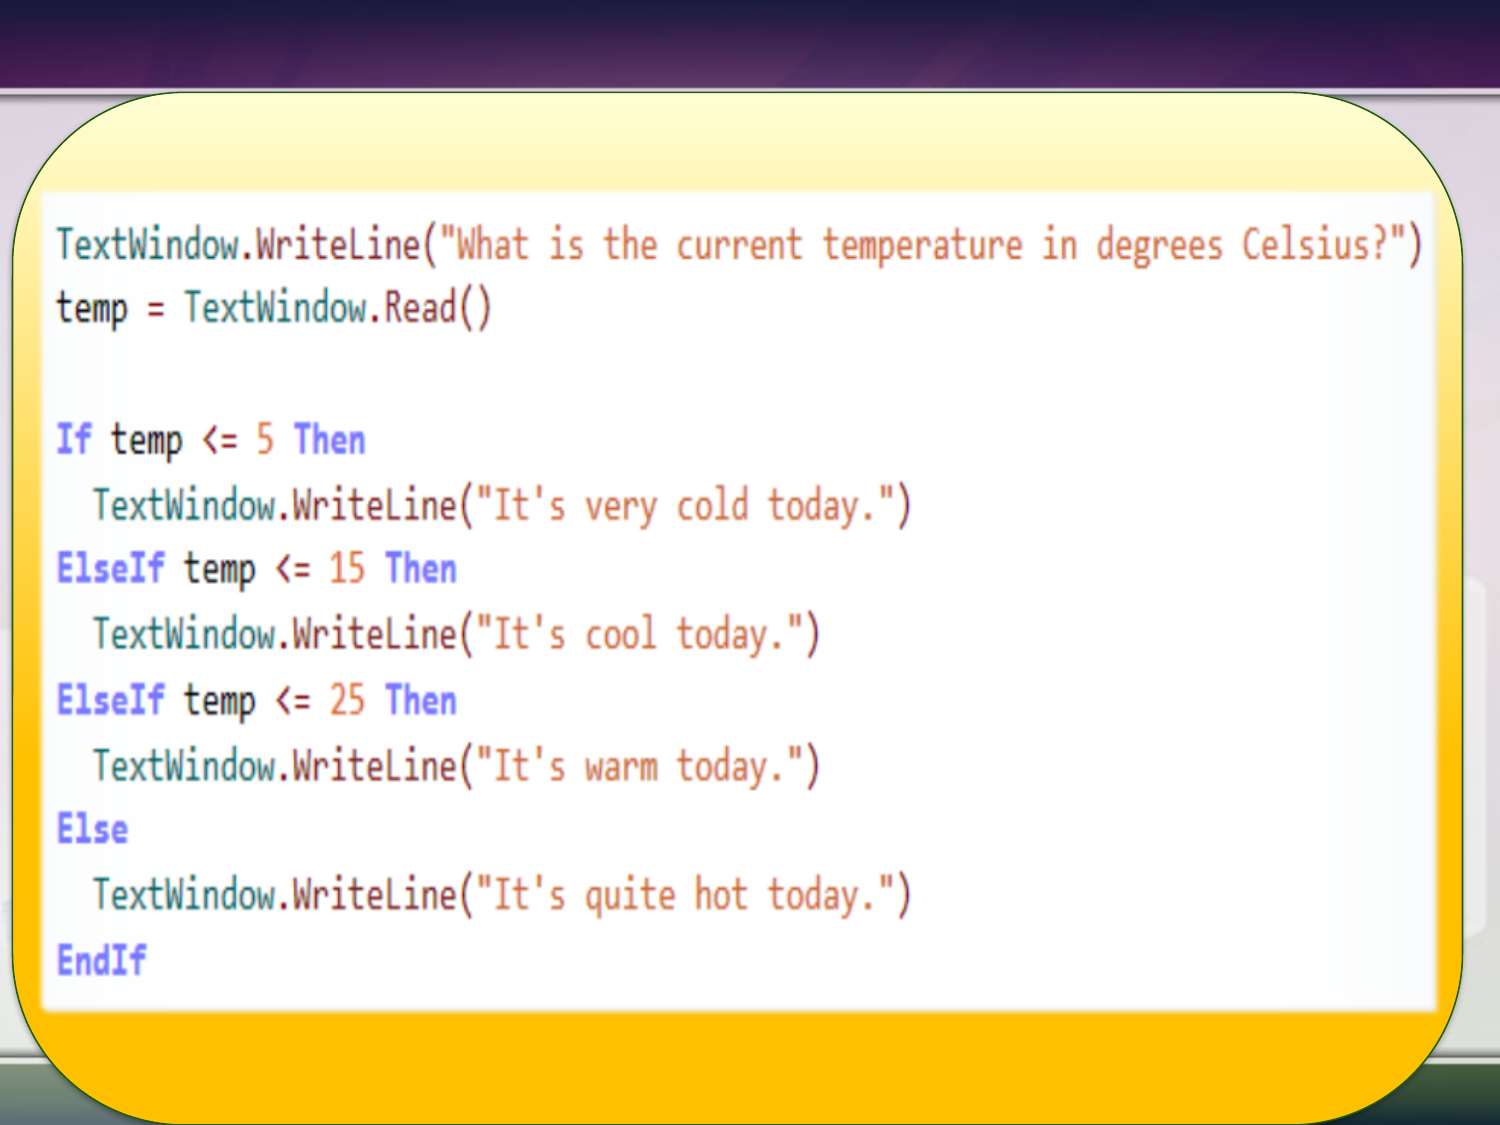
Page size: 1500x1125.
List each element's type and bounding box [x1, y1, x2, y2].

picture [0, 0, 1500, 1125]
text_box [11, 91, 1464, 1125]
picture [37, 187, 1438, 1013]
